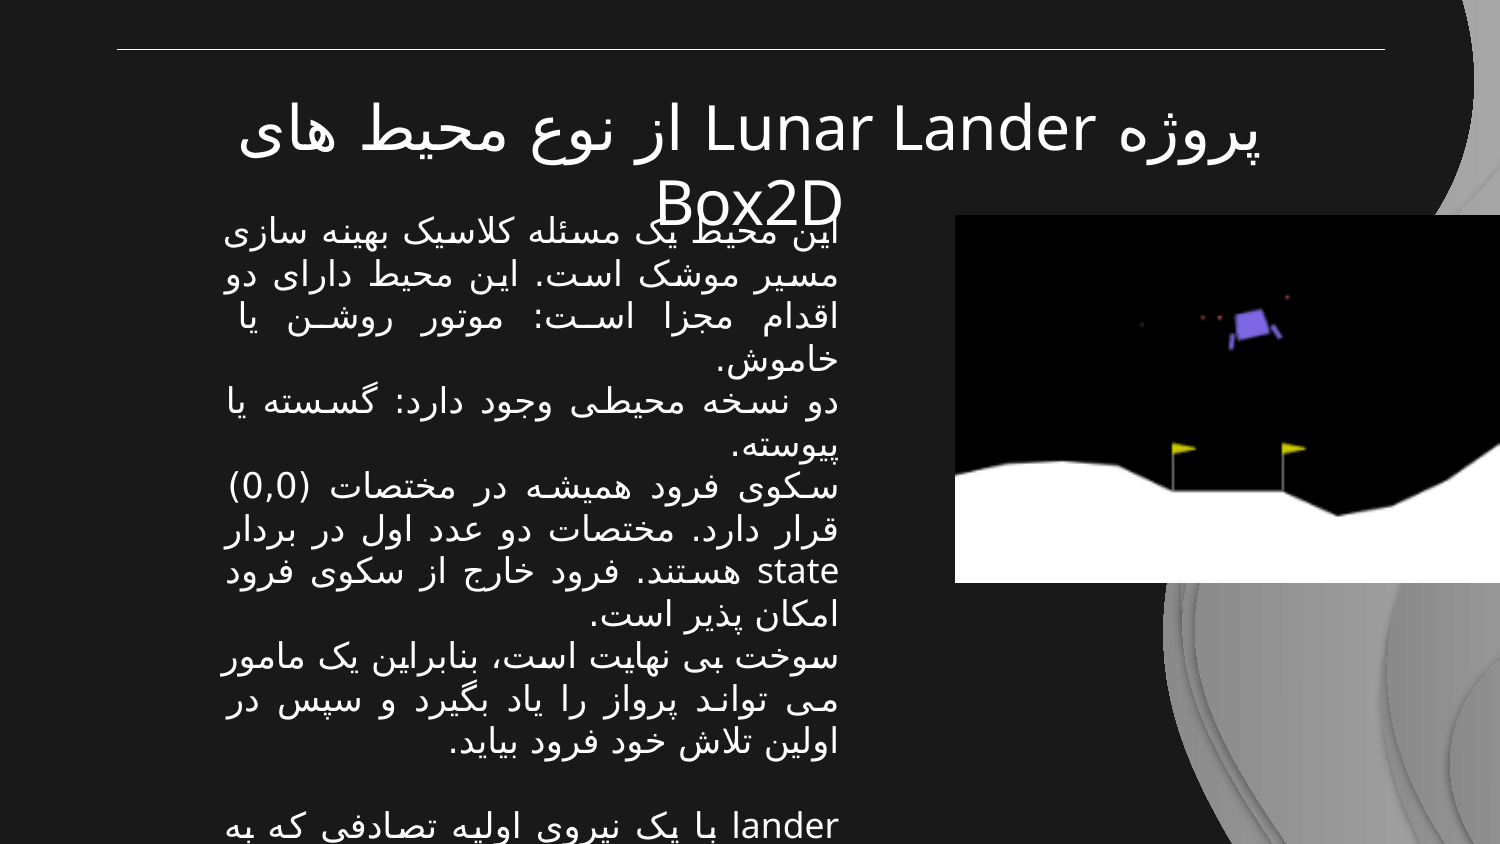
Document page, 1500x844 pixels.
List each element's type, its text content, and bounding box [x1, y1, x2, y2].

picture [955, 215, 1500, 583]
list این محیط یک مسئله کلاسیک بهینه سازی مسیر موشک است. این محیط دارای دو اقدام مجزا است: موتور روشن یا خاموش. دو نسخه محیطی وجود دارد: گسسته یا پیوسته. سکوی فرود همیشه در مختصات (0,0) قرار دارد. مختصات دو عدد اول در بردار state هستند. فرود خارج از سکوی فرود امکان پذیر است. سوخت بی نهایت است، بنابراین یک مامور می تواند پرواز را یاد بگیرد و سپس در اولین تلاش خود فرود بیاید. lander با یک نیروی اولیه تصادفی که به مرکز جرم آن وارد می شود، از مرکز بالای صفحه شروع می شود. [206, 193, 855, 698]
title پروژه Lunar Lander از نوع محیط های Box2D [118, 72, 1382, 167]
